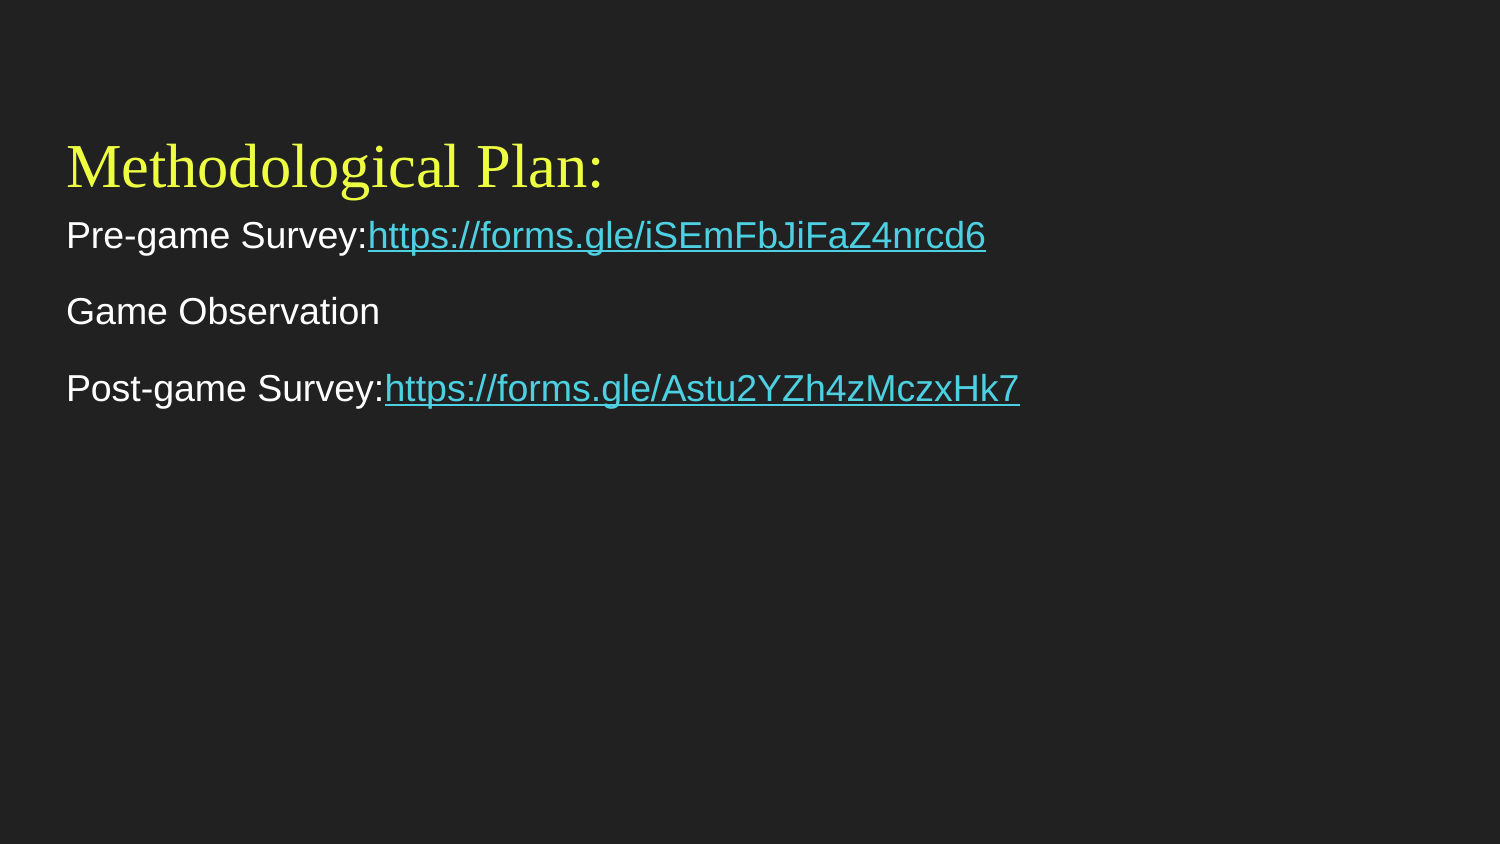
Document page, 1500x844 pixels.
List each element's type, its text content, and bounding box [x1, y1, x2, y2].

title Methodological Plan: [51, 72, 1449, 167]
list Pre-game Survey:https://forms.gle/iSEmFbJiFaZ4nrcd6 Game Observation Post-game Survey:https://forms.gle/Astu2YZh4zMczxHk7 [51, 189, 1449, 750]
